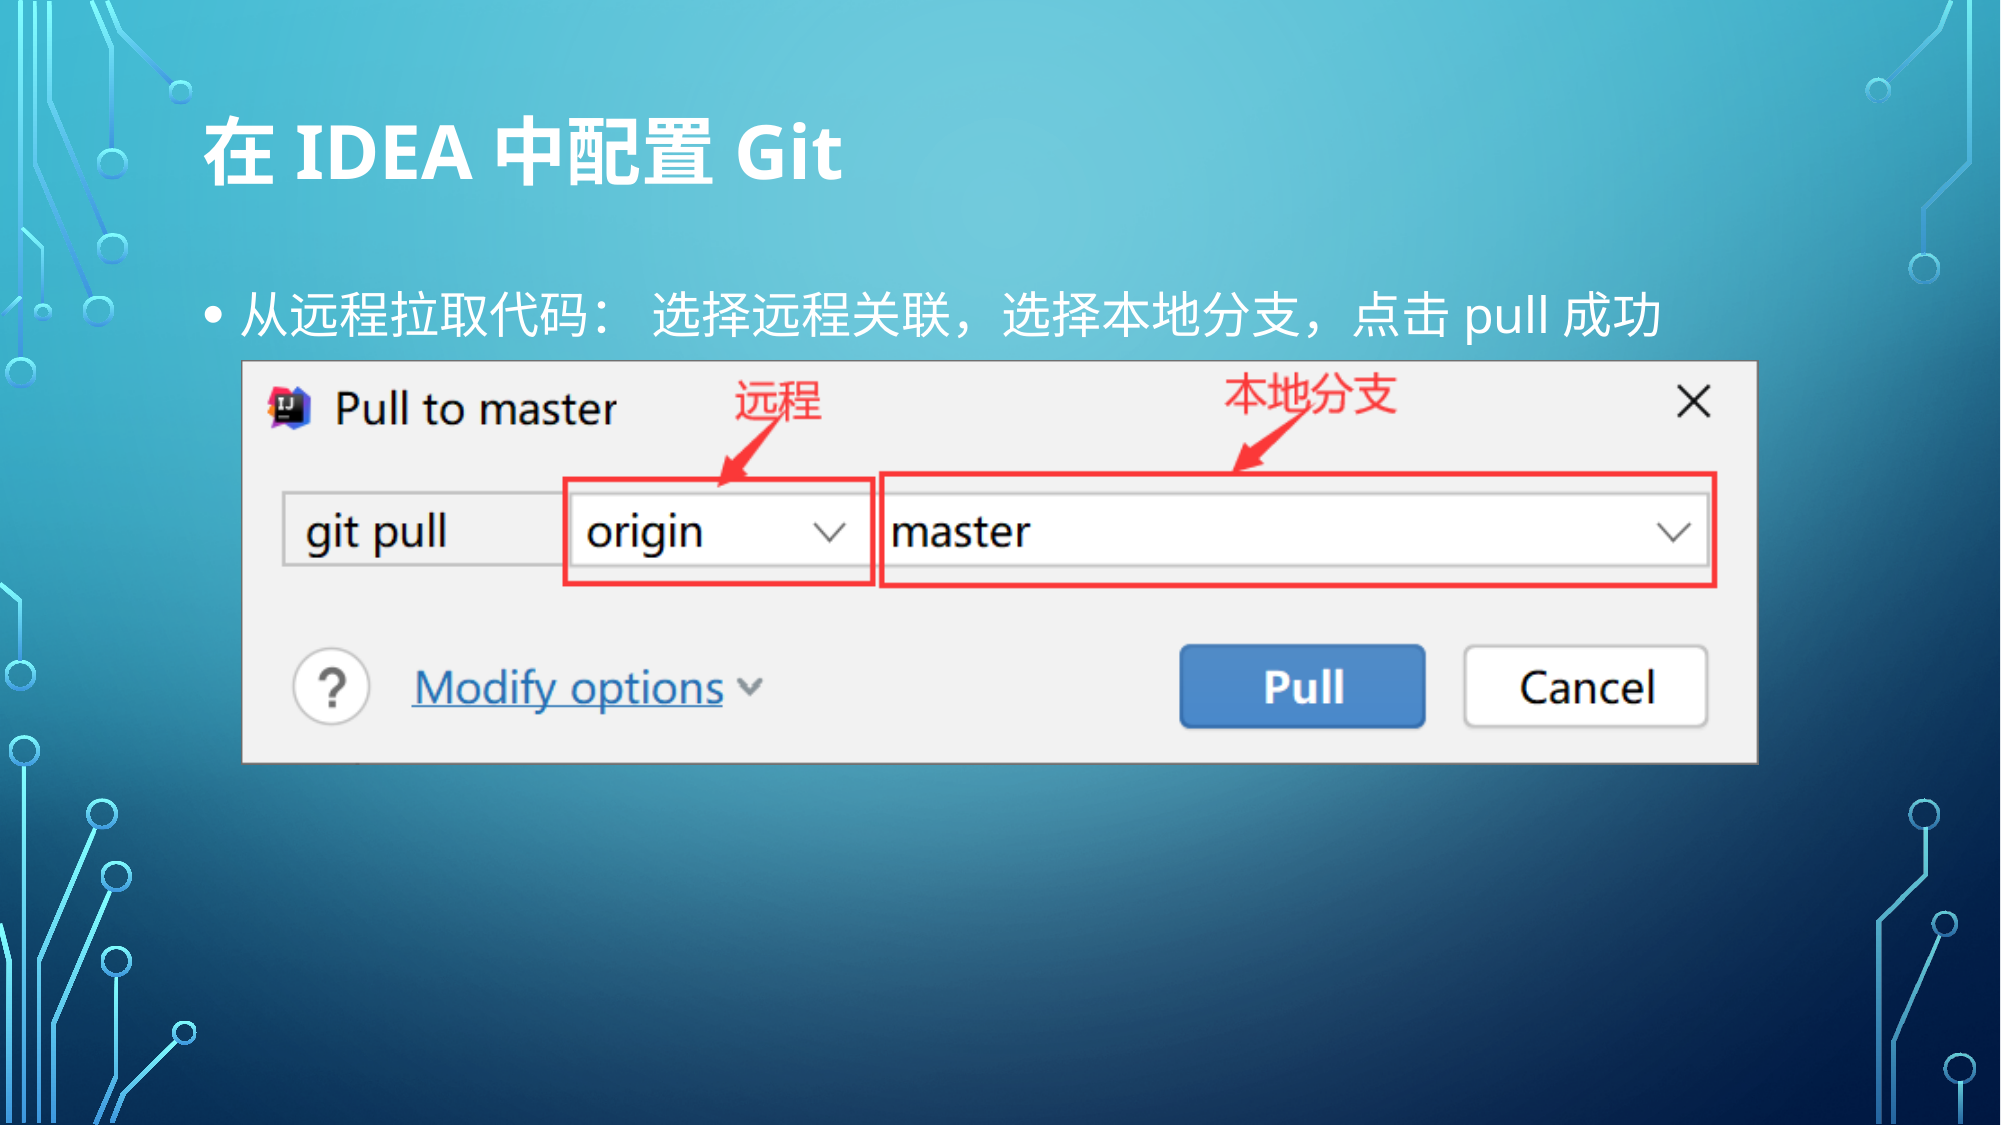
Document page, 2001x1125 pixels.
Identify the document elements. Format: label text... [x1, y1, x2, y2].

picture [240, 359, 1759, 765]
title 在IDEA中配置Git [187, 74, 1813, 238]
list 从远程拉取代码： 选择远程关联，选择本地分支，点击pull成功 [187, 264, 1813, 1094]
